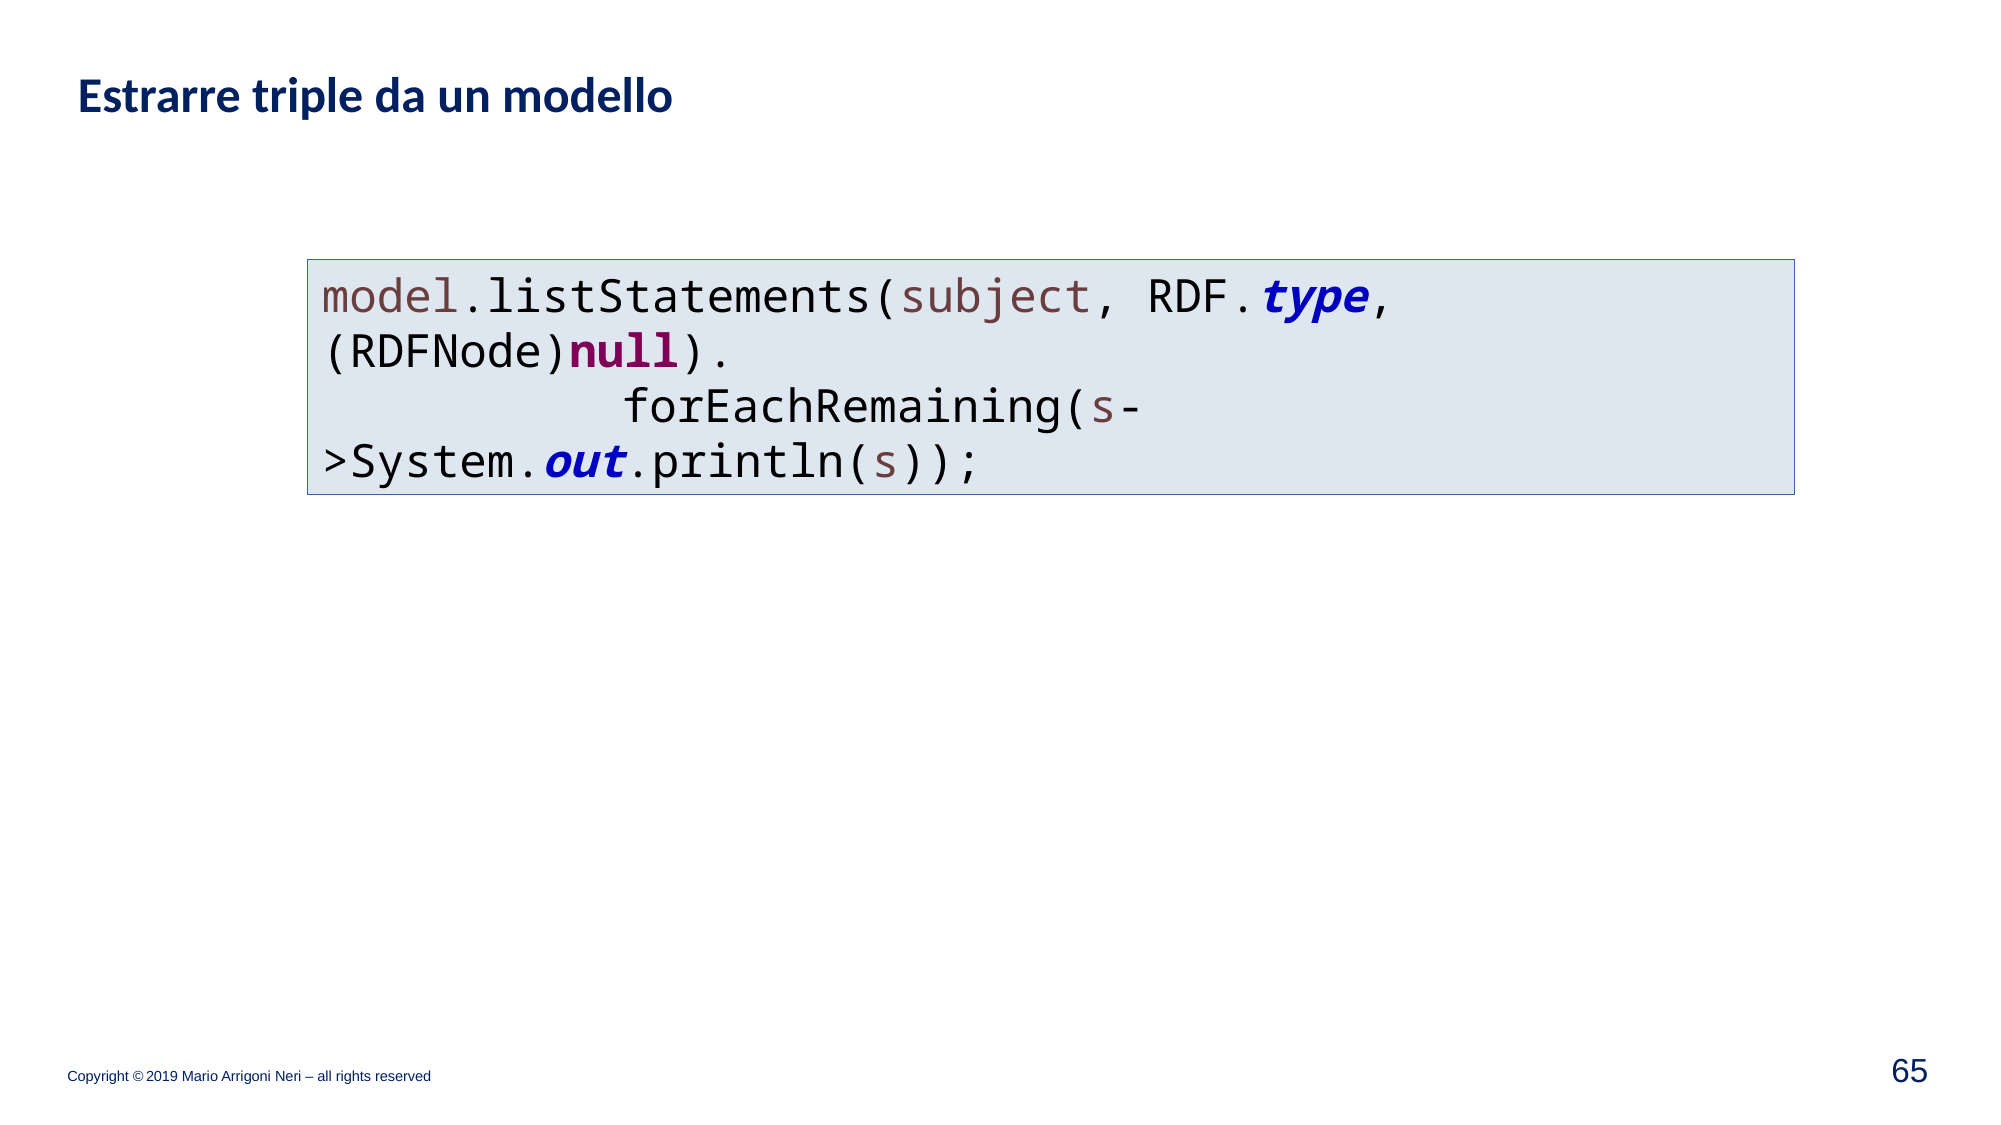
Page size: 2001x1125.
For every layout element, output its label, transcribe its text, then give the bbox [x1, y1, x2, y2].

text_box 65 [1860, 1043, 1944, 1096]
text_box model.listStatements(subject, RDF.type,(RDFNode)null). forEachRemaining(s->System.out.println(s)); [307, 259, 1795, 495]
text_box Estrarre triple da un modello [63, 54, 1940, 152]
